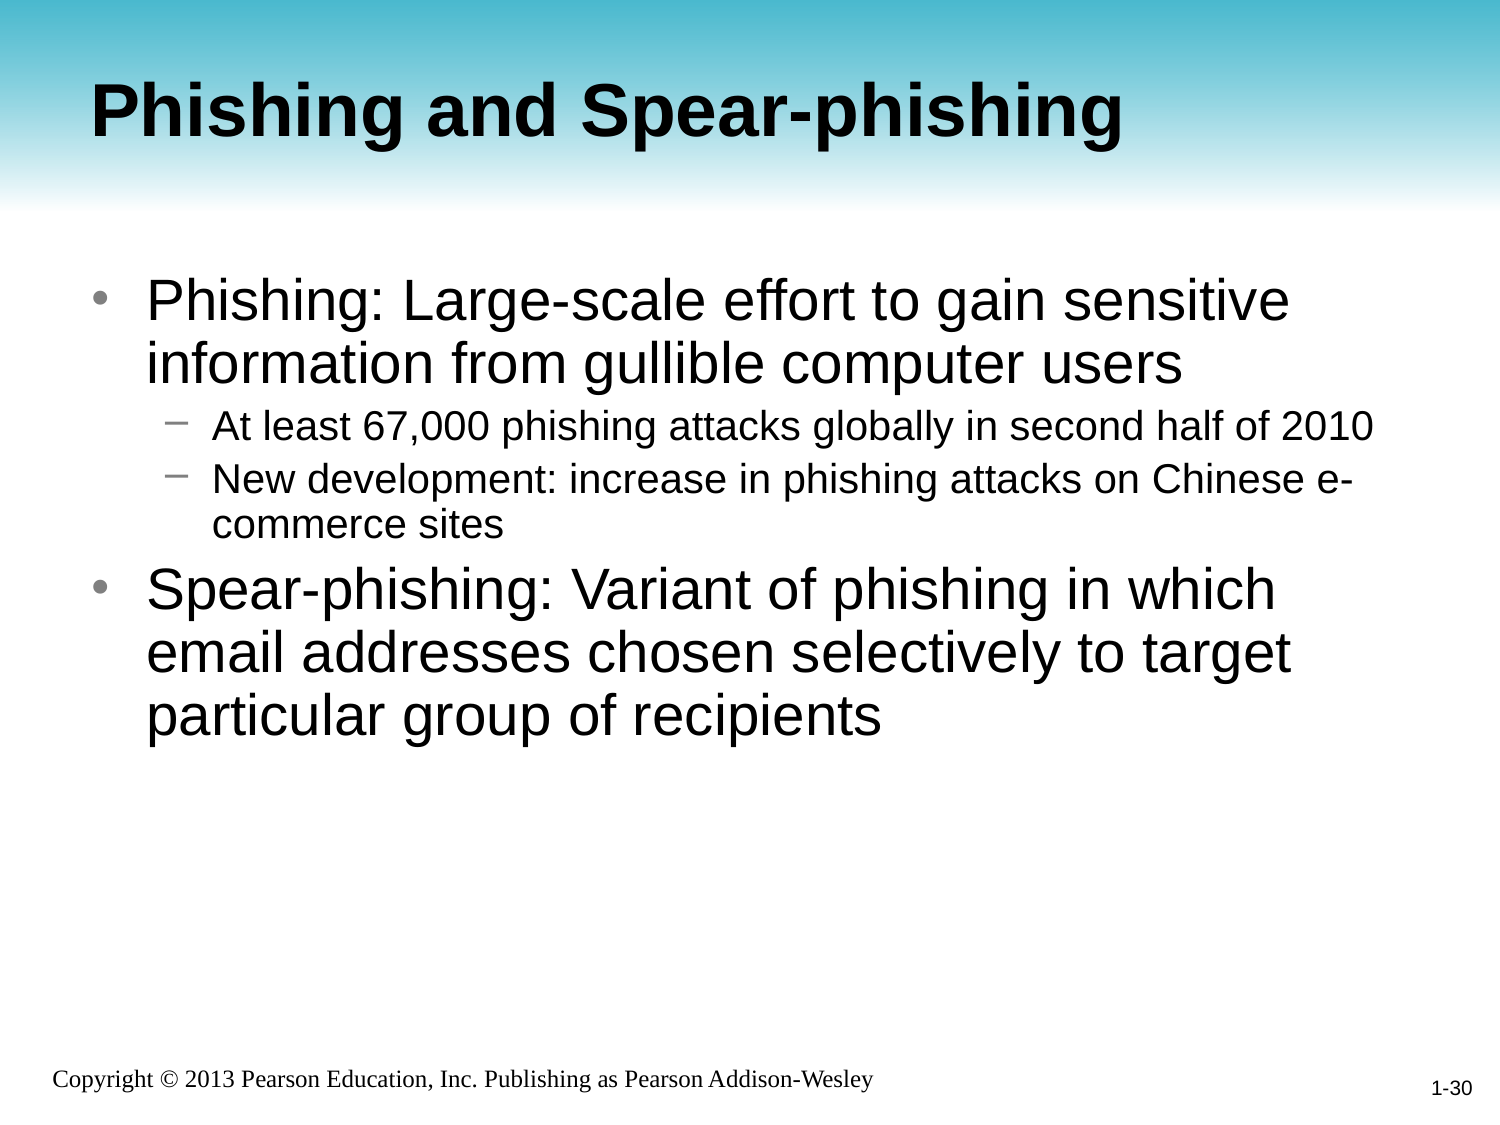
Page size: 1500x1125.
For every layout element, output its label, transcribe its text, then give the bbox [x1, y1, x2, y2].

slide_number 1-30 [1174, 1049, 1488, 1125]
title Phishing and Spear-phishing [74, 12, 1438, 201]
list Phishing: Large-scale effort to gain sensitive information from gullible computer users At least 67,000 phishing attacks globally in second half of 2010 New development: increase in phishing attacks on Chinese e-commerce sites Spear-phishing: Variant of phishing in which email addresses chosen selectively to target particular group of recipients [74, 262, 1438, 938]
